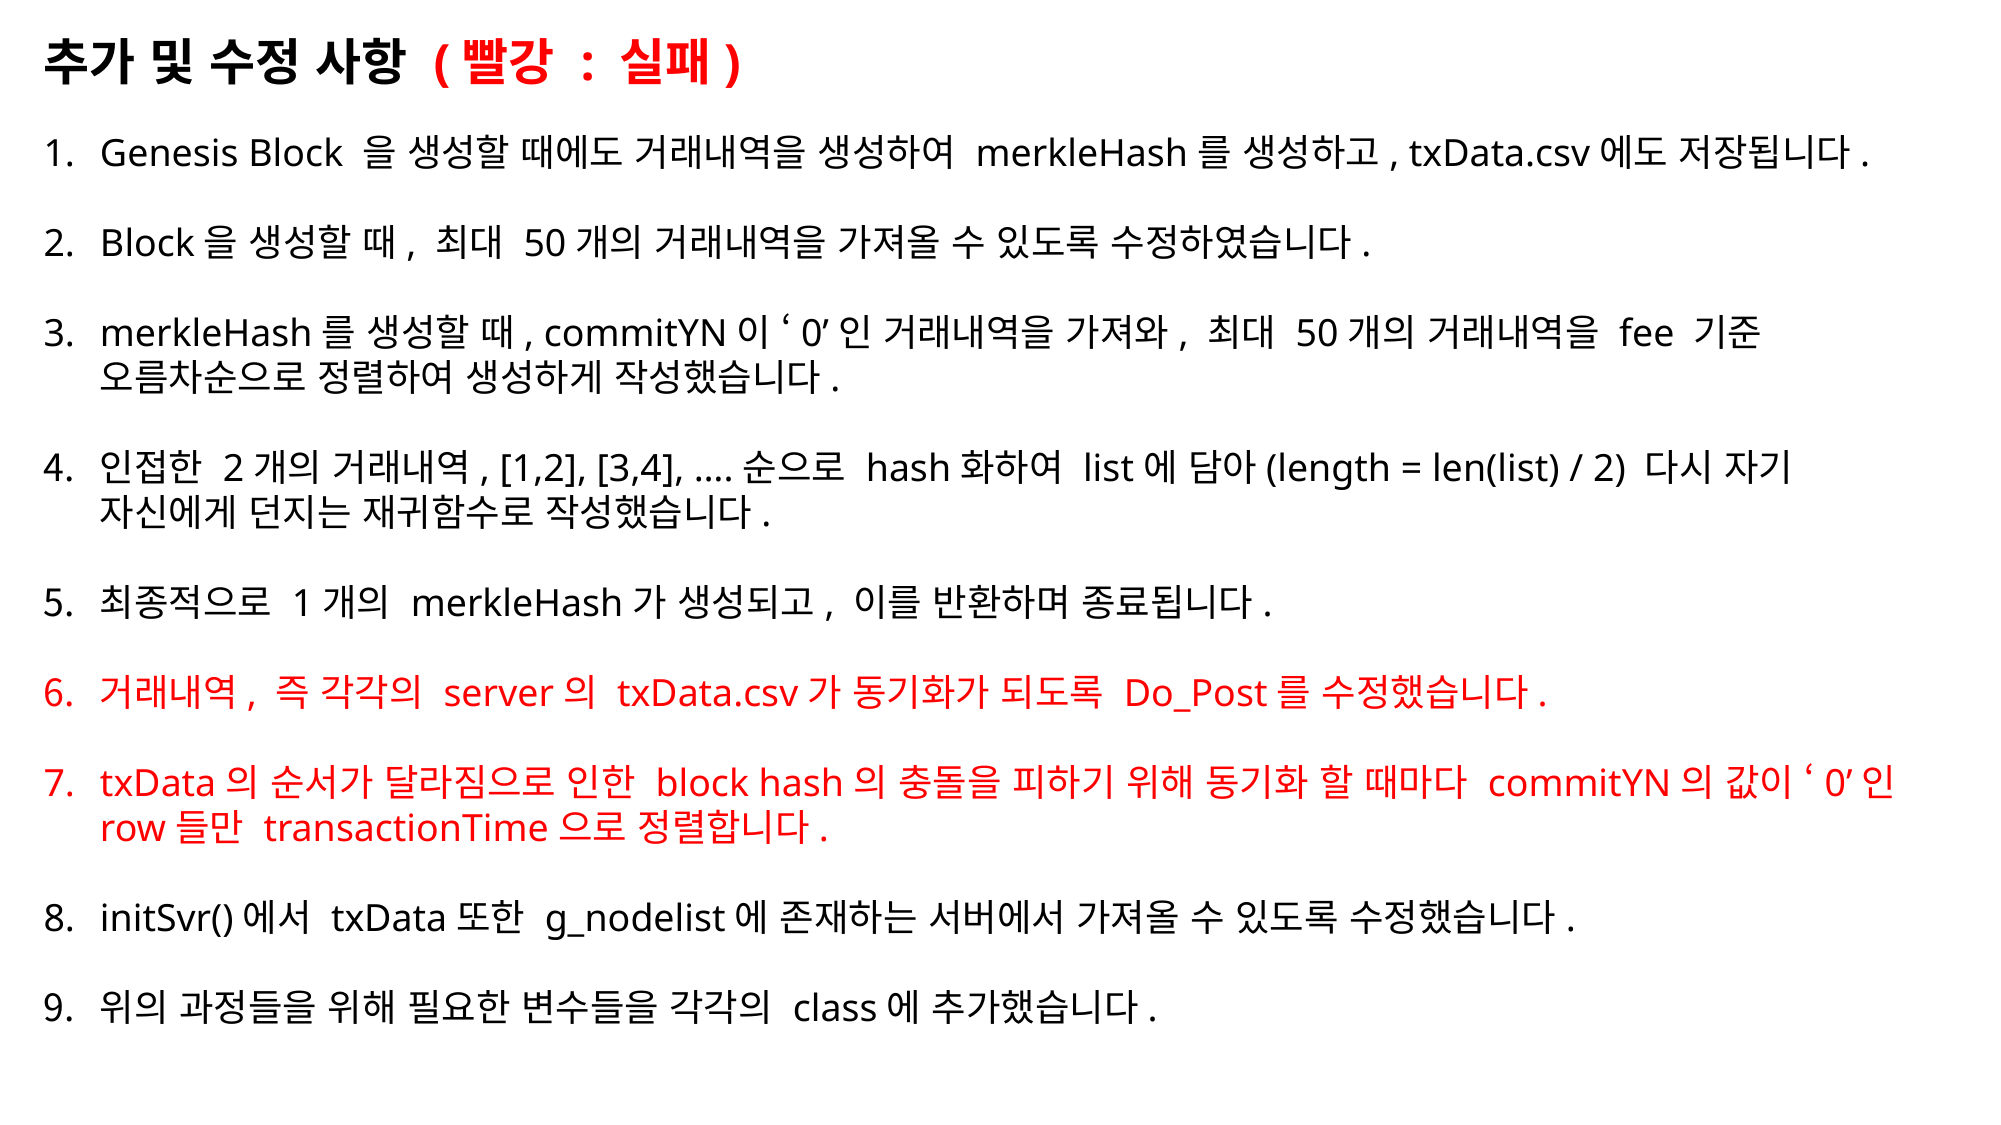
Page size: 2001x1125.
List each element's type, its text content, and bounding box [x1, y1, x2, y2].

text_box Genesis Block 을 생성할 때에도 거래내역을 생성하여 merkleHash를 생성하고, txData.csv에도 저장됩니다. Block을 생성할 때, 최대 50개의 거래내역을 가져올 수 있도록 수정하였습니다. merkleHash를 생성할 때, commitYN이 ‘0’인 거래내역을 가져와, 최대 50개의 거래내역을 fee 기준 오름차순으로 정렬하여 생성하게 작성했습니다. 인접한 2개의 거래내역, [1,2], [3,4], ….순으로 hash화하여 list에 담아(length = len(list) / 2) 다시 자기 자신에게 던지는 재귀함수로 작성했습니다. 최종적으로 1개의 merkleHash가 생성되고, 이를 반환하며 종료됩니다. 거래내역, 즉 각각의 server의 txData.csv가 동기화가 되도록 Do_Post를 수정했습니다. txData의 순서가 달라짐으로 인한 block hash의 충돌을 피하기 위해 동기화 할 때마다 commitYN의 값이 ‘0’인 row들만 transactionTime으로 정렬합니다. initSvr()에서 txData또한 g_nodelist에 존재하는 서버에서 가져올 수 있도록 수정했습니다. 위의 과정들을 위해 필요한 변수들을 각각의 class에 추가했습니다. [28, 121, 1938, 1036]
text_box 추가 및 수정 사항 (빨강 : 실패) [28, 23, 1839, 99]
